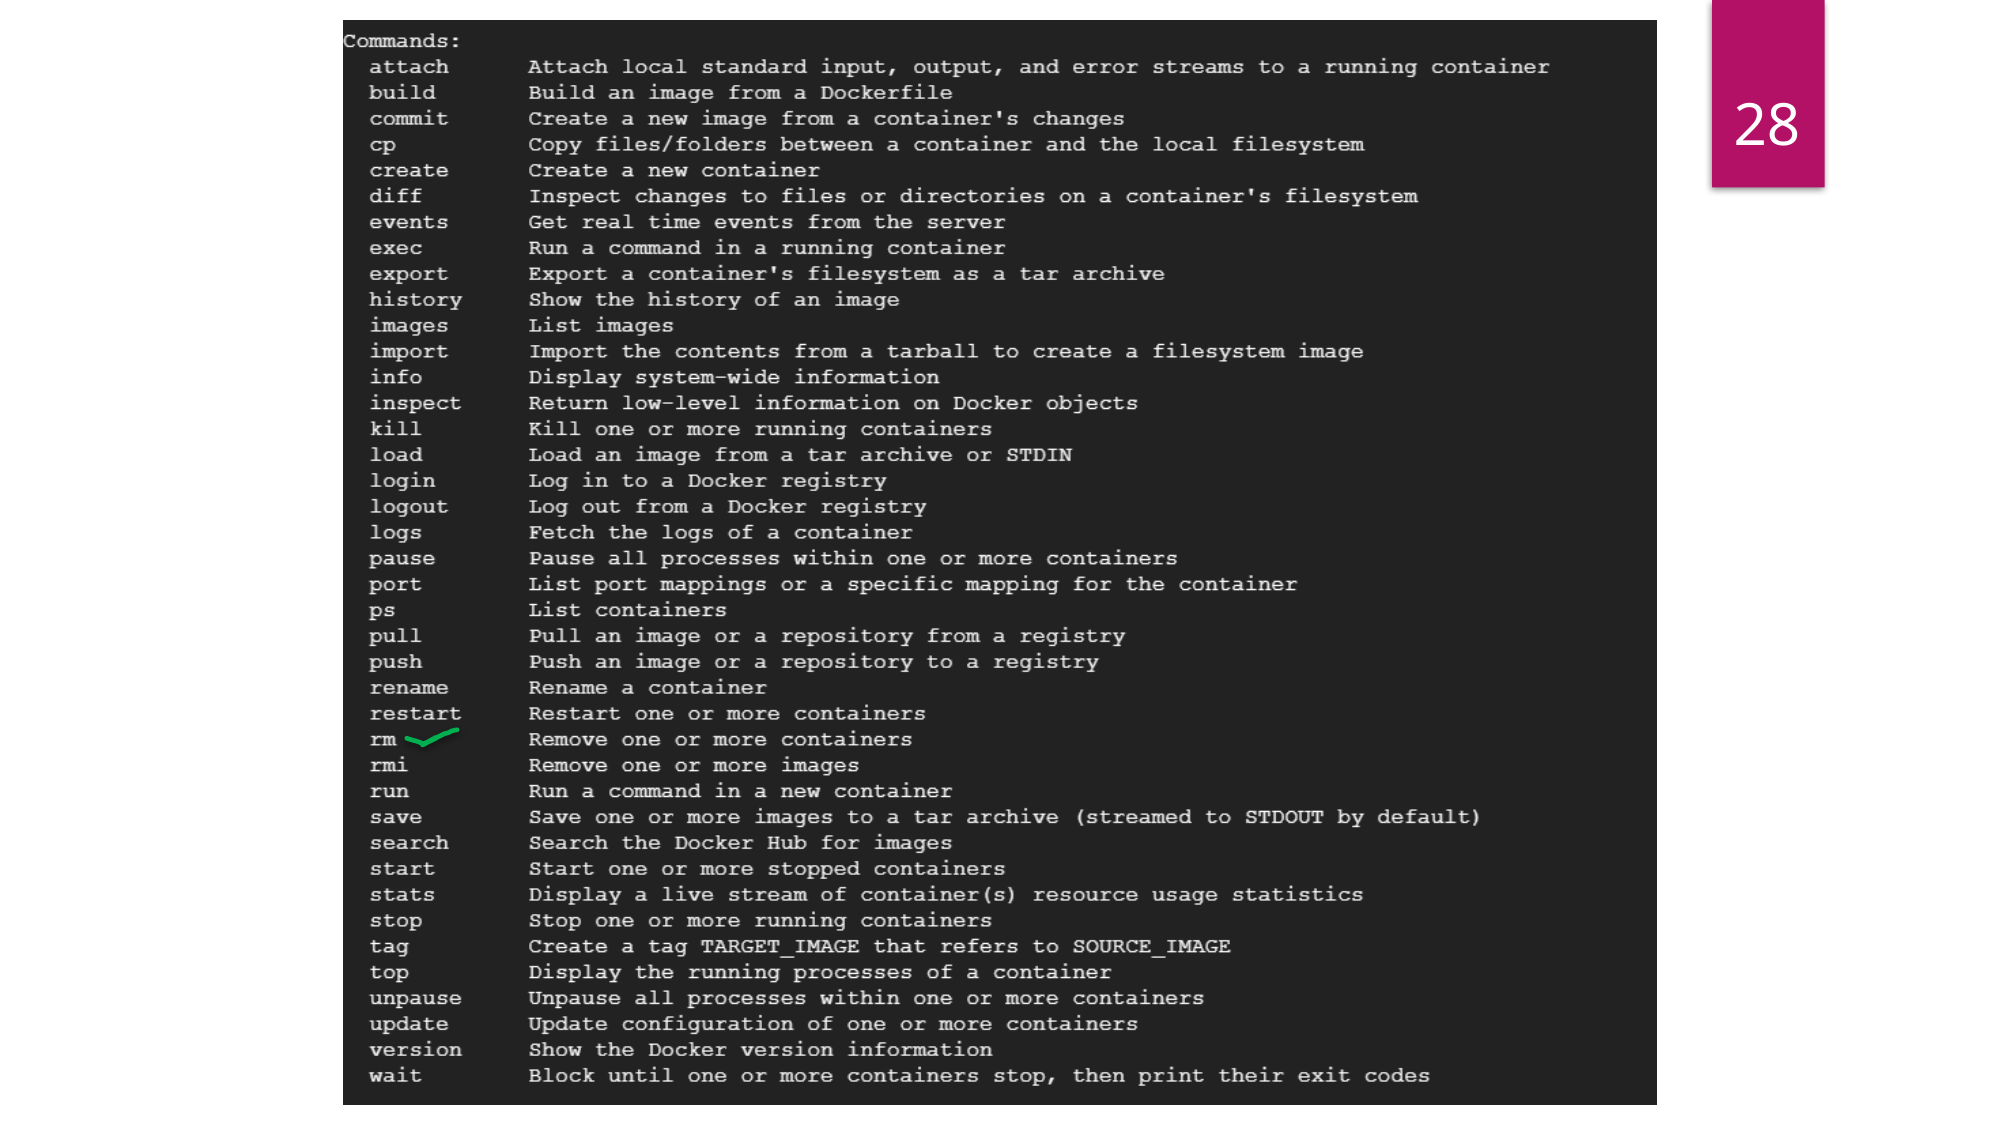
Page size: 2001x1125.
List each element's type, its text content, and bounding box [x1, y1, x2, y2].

picture [343, 20, 1657, 1105]
slide_number 28 [1698, 48, 1836, 175]
